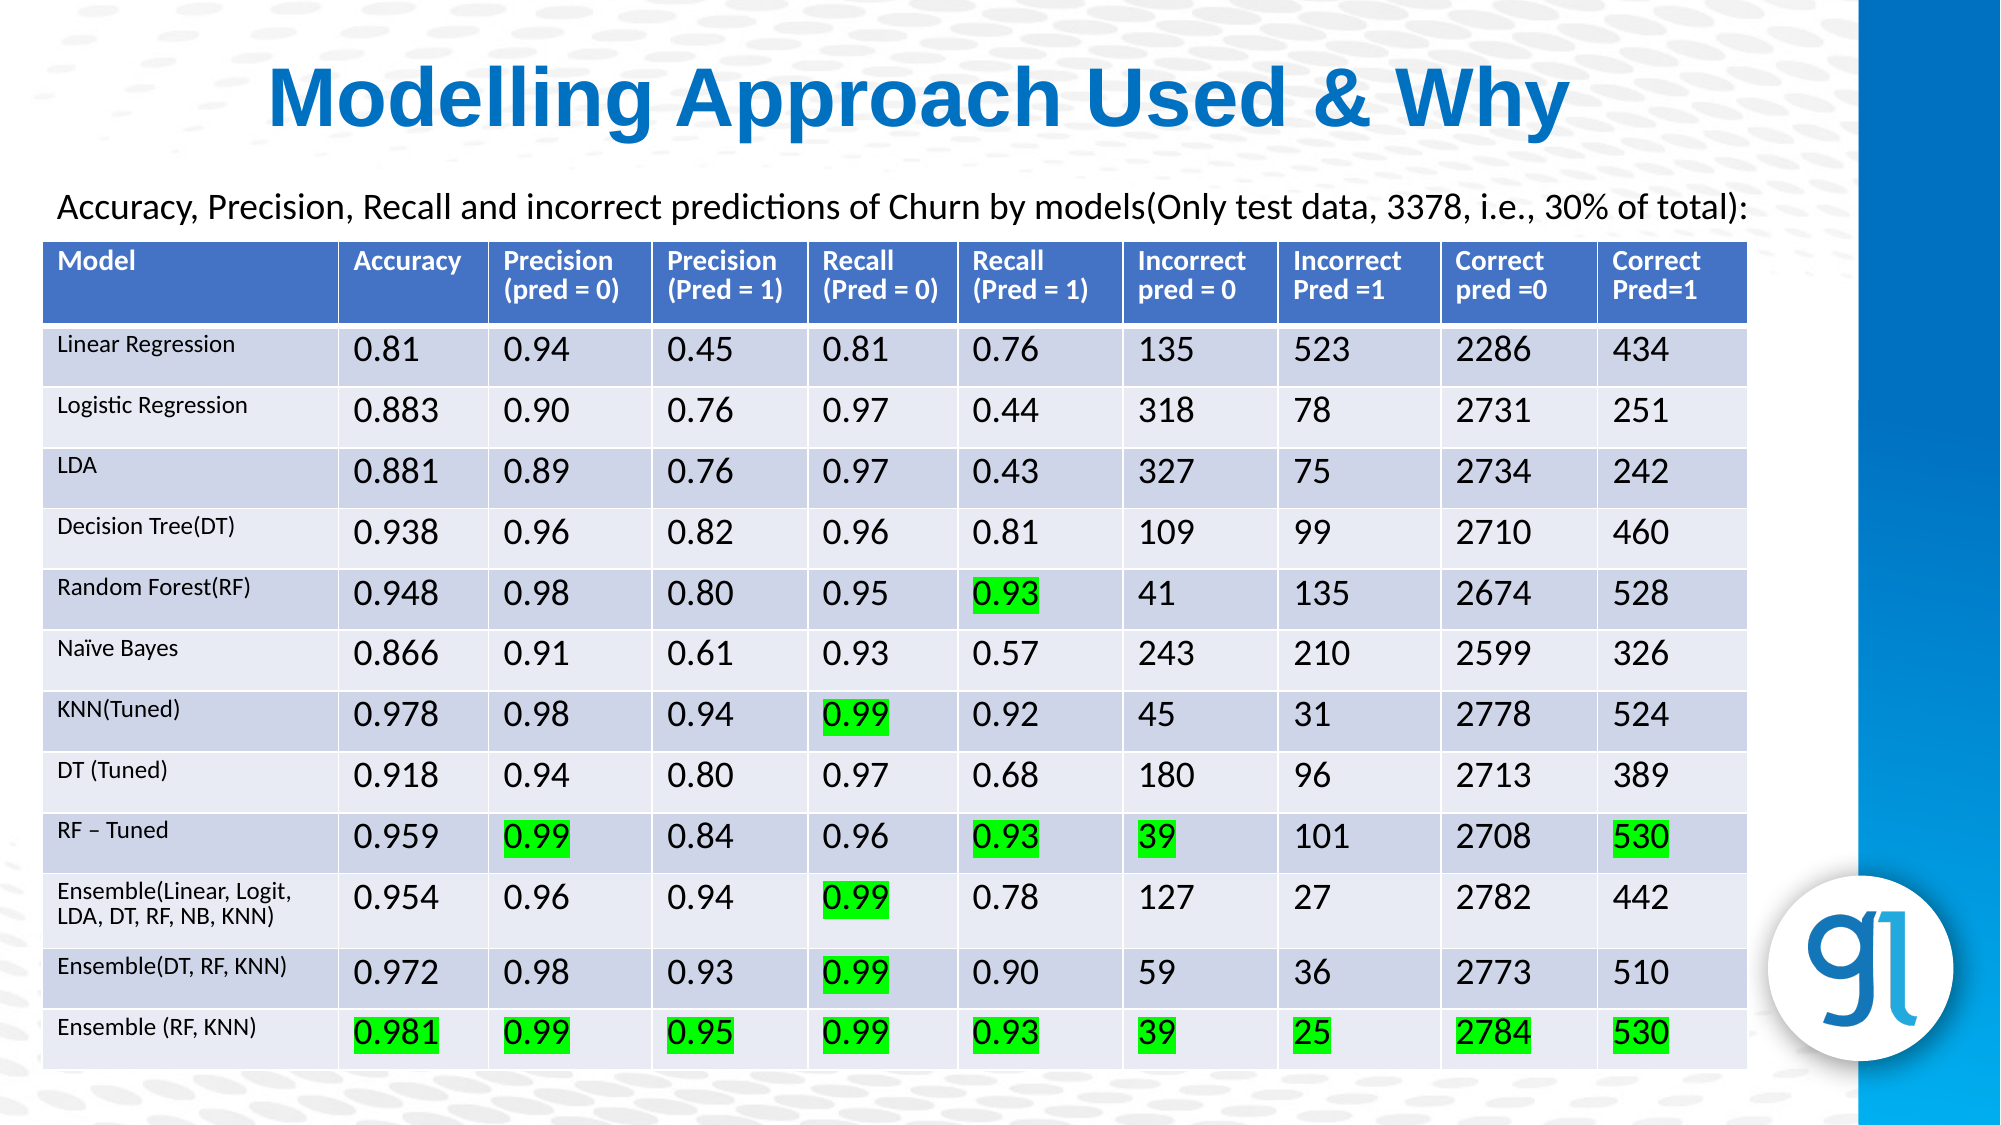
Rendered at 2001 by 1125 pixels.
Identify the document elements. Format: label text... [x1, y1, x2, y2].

table_cell 0.81 [959, 509, 1122, 568]
table_cell 243 [1124, 631, 1277, 690]
table_cell 0.94 [653, 692, 807, 751]
table_cell 327 [1124, 449, 1277, 508]
table_cell 326 [1598, 631, 1747, 690]
table_cell 39 [1124, 1010, 1277, 1069]
picture [1798, 905, 1924, 1031]
table_cell 460 [1598, 509, 1747, 568]
table_cell 39 [1124, 814, 1277, 873]
table_cell 434 [1598, 329, 1747, 386]
table_cell 0.61 [653, 631, 807, 690]
table_cell 0.99 [809, 1010, 957, 1069]
table_cell 0.94 [489, 753, 651, 812]
table_cell KNN(Tuned) [43, 692, 338, 751]
table_cell 0.97 [809, 753, 957, 812]
table_cell 0.76 [653, 388, 807, 447]
table_cell 135 [1124, 329, 1277, 386]
table_cell 2784 [1442, 1010, 1597, 1069]
table_cell 101 [1279, 814, 1440, 873]
table_header Recall (Pred = 1) [959, 242, 1122, 323]
table_cell 0.93 [959, 1010, 1122, 1069]
table_cell 0.44 [959, 388, 1122, 447]
table_cell 0.881 [339, 449, 488, 508]
table_cell 36 [1279, 949, 1440, 1008]
table_cell 0.98 [489, 692, 651, 751]
table_header Recall (Pred = 0) [809, 242, 957, 323]
table_cell 0.93 [809, 631, 957, 690]
table_cell 0.972 [339, 949, 488, 1008]
table_cell 0.78 [959, 874, 1122, 948]
table_cell 0.43 [959, 449, 1122, 508]
table_cell 0.97 [809, 449, 957, 508]
table_cell 0.93 [959, 570, 1122, 629]
table_cell Ensemble(Linear, Logit, LDA, DT, RF, NB, KNN) [43, 874, 338, 948]
table_cell Random Forest(RF) [43, 570, 338, 629]
table_header Incorrect Pred =1 [1279, 242, 1440, 323]
table_cell 0.99 [809, 949, 957, 1008]
table_cell 135 [1279, 570, 1440, 629]
table_cell 210 [1279, 631, 1440, 690]
table_cell 2782 [1442, 874, 1597, 948]
table_header Incorrect pred = 0 [1124, 242, 1277, 323]
table_cell 0.95 [653, 1010, 807, 1069]
table_cell 442 [1598, 874, 1747, 948]
table_cell 0.92 [959, 692, 1122, 751]
table_cell 2710 [1442, 509, 1597, 568]
table_cell 0.82 [653, 509, 807, 568]
table_cell 0.94 [489, 329, 651, 386]
table_cell 2778 [1442, 692, 1597, 751]
table_cell 2713 [1442, 753, 1597, 812]
table_cell 2731 [1442, 388, 1597, 447]
table_cell 27 [1279, 874, 1440, 948]
table_cell 109 [1124, 509, 1277, 568]
text_box Accuracy, Precision, Recall and incorrect predictions of Churn by models(Only test data, 3378, i.e., 30% of total): [42, 174, 1822, 630]
table_cell 0.883 [339, 388, 488, 447]
table_cell 0.57 [959, 631, 1122, 690]
table_cell 0.918 [339, 753, 488, 812]
table_cell 0.93 [959, 814, 1122, 873]
table_cell 0.80 [653, 753, 807, 812]
table_cell 0.99 [809, 692, 957, 751]
table_cell 0.95 [809, 570, 957, 629]
table_cell Logistic Regression [43, 388, 338, 447]
table_cell 0.91 [489, 631, 651, 690]
table_cell 180 [1124, 753, 1277, 812]
table_cell 242 [1598, 449, 1747, 508]
table_header Precision (Pred = 1) [653, 242, 807, 323]
table_cell 25 [1279, 1010, 1440, 1069]
table_cell 2674 [1442, 570, 1597, 629]
table_cell 0.98 [489, 949, 651, 1008]
table_cell 78 [1279, 388, 1440, 447]
table_cell 0.959 [339, 814, 488, 873]
table_cell 0.96 [809, 509, 957, 568]
table_cell 0.99 [489, 814, 651, 873]
table_cell 45 [1124, 692, 1277, 751]
table_cell 2734 [1442, 449, 1597, 508]
table_cell 0.866 [339, 631, 488, 690]
table_cell 2708 [1442, 814, 1597, 873]
table_cell 0.948 [339, 570, 488, 629]
table_cell DT (Tuned) [43, 753, 338, 812]
table_cell 0.76 [653, 449, 807, 508]
table_cell 41 [1124, 570, 1277, 629]
table_cell 31 [1279, 692, 1440, 751]
table_cell 0.81 [339, 329, 488, 386]
table_cell 0.80 [653, 570, 807, 629]
table_cell 318 [1124, 388, 1277, 447]
table_cell 127 [1124, 874, 1277, 948]
table_cell LDA [43, 449, 338, 508]
table_header Model [43, 242, 338, 323]
table_cell Linear Regression [43, 329, 338, 386]
table_cell RF – Tuned [43, 814, 338, 873]
table_cell 530 [1598, 1010, 1747, 1069]
table_cell 528 [1598, 570, 1747, 629]
table_cell 0.90 [959, 949, 1122, 1008]
table_cell 2773 [1442, 949, 1597, 1008]
table_cell 0.96 [489, 874, 651, 948]
table_cell Naïve Bayes [43, 631, 338, 690]
table_cell 0.68 [959, 753, 1122, 812]
table_cell 524 [1598, 692, 1747, 751]
table_cell 0.76 [959, 329, 1122, 386]
table_header Correct Pred=1 [1598, 242, 1747, 323]
table_cell 0.938 [339, 509, 488, 568]
table_header Accuracy [339, 242, 488, 323]
table_cell 0.978 [339, 692, 488, 751]
table_cell 2599 [1442, 631, 1597, 690]
table_cell 0.89 [489, 449, 651, 508]
table_cell 99 [1279, 509, 1440, 568]
table_cell 389 [1598, 753, 1747, 812]
table_cell 0.90 [489, 388, 651, 447]
table_cell 510 [1598, 949, 1747, 1008]
table_cell 0.84 [653, 814, 807, 873]
table_cell 0.45 [653, 329, 807, 386]
table_cell 0.954 [339, 874, 488, 948]
table_cell 0.96 [489, 509, 651, 568]
table_cell 0.981 [339, 1010, 488, 1069]
table_cell 96 [1279, 753, 1440, 812]
table_cell Ensemble (RF, KNN) [43, 1010, 338, 1069]
table_cell 59 [1124, 949, 1277, 1008]
table_cell 0.98 [489, 570, 651, 629]
picture [0, 0, 2000, 1125]
table_cell 0.94 [653, 874, 807, 948]
table_cell 251 [1598, 388, 1747, 447]
table_cell Decision Tree(DT) [43, 509, 338, 568]
table_cell 75 [1279, 449, 1440, 508]
table_cell 0.93 [653, 949, 807, 1008]
table_cell 0.99 [489, 1010, 651, 1069]
table_cell Ensemble(DT, RF, KNN) [43, 949, 338, 1008]
table_header Precision (pred = 0) [489, 242, 651, 323]
table_cell 0.99 [809, 874, 957, 948]
table_cell 2286 [1442, 329, 1597, 386]
table_cell 0.96 [809, 814, 957, 873]
table_cell 0.97 [809, 388, 957, 447]
text_box Modelling Approach Used & Why [252, 36, 1748, 151]
table_header Correct pred =0 [1442, 242, 1597, 323]
table_cell 523 [1279, 329, 1440, 386]
table_cell 530 [1598, 814, 1747, 873]
table_cell 0.81 [809, 329, 957, 386]
